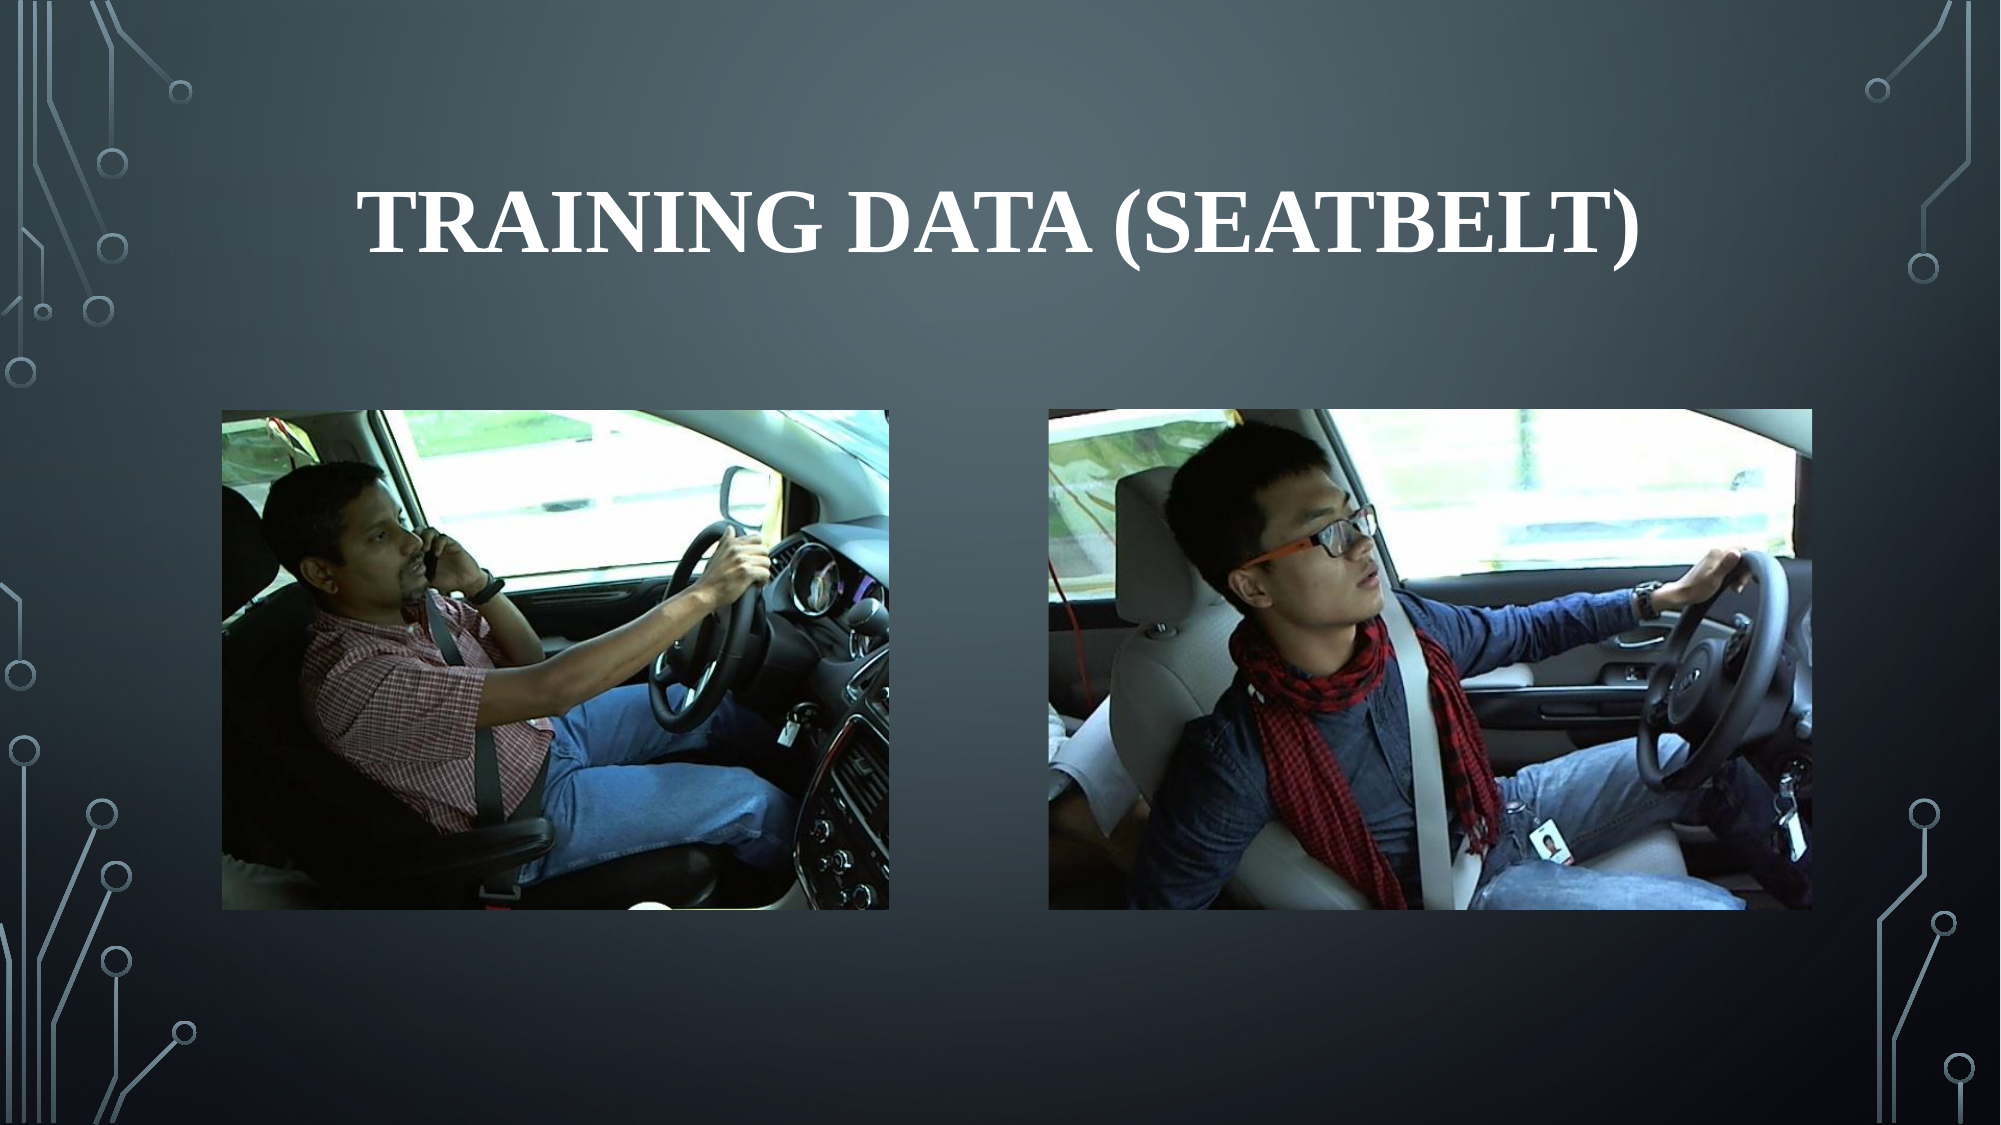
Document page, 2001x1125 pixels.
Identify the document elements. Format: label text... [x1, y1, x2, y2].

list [222, 409, 890, 910]
title Training data (Seatbelt) [187, 101, 1813, 344]
picture [1048, 409, 1813, 910]
